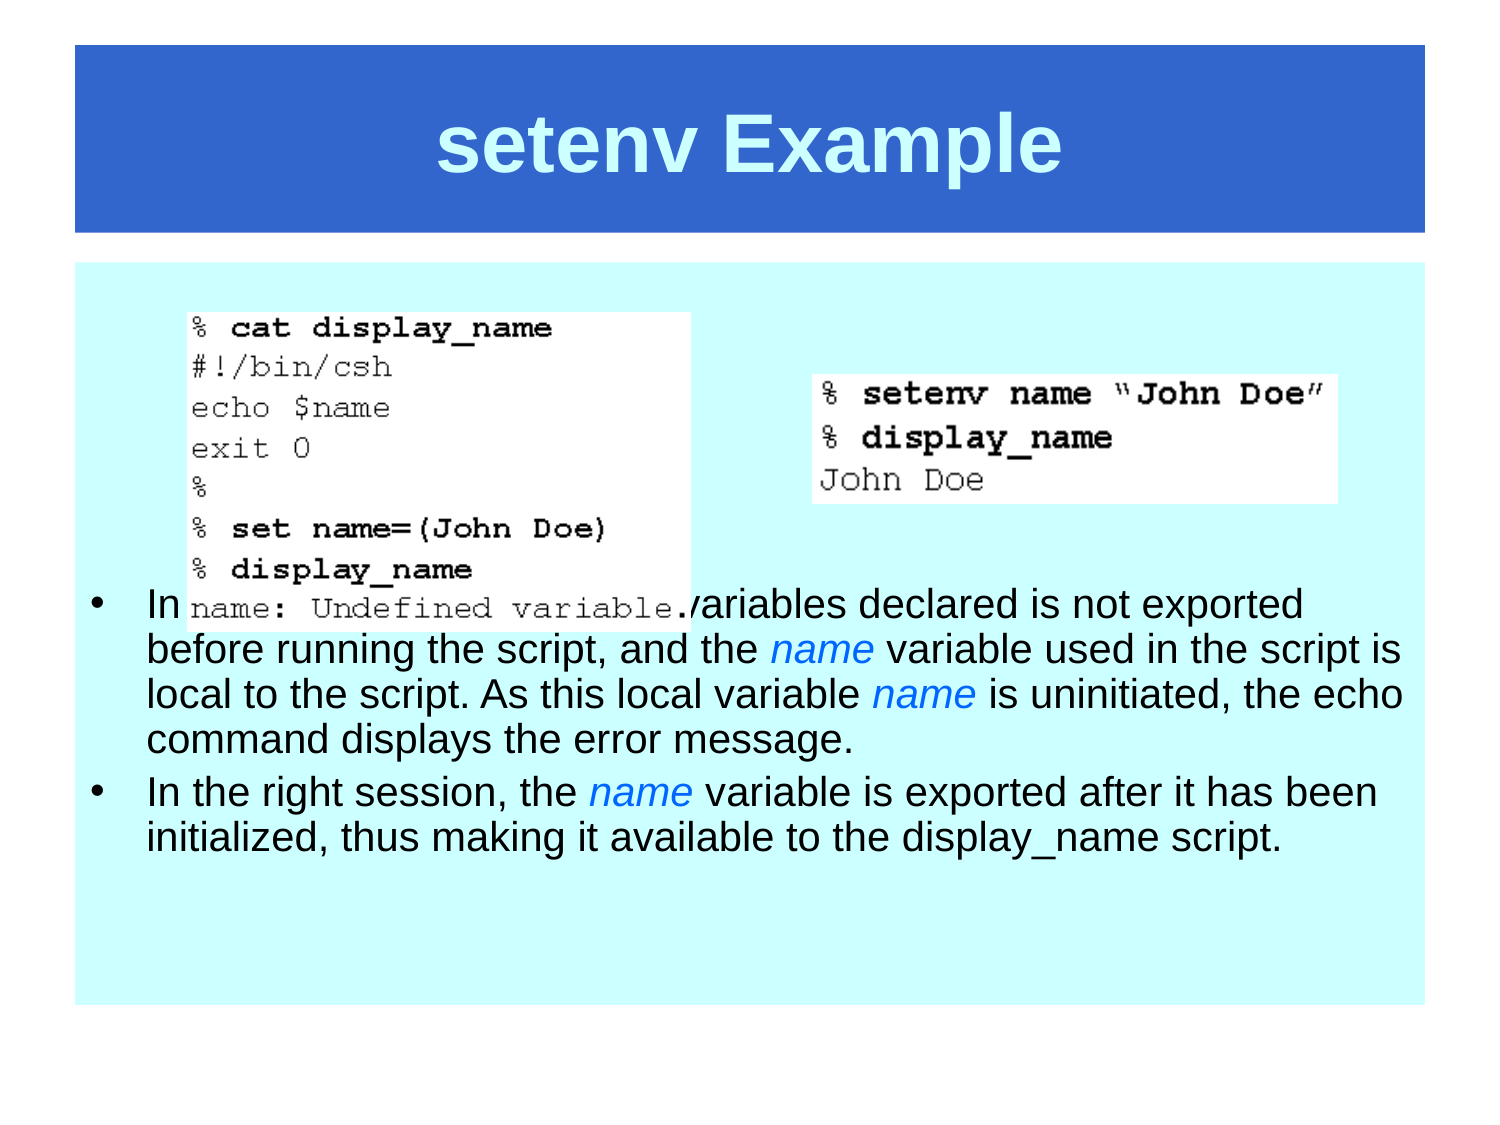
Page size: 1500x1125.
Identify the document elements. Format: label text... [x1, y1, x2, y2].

picture [812, 374, 1338, 505]
title setenv Example [75, 45, 1425, 233]
picture [187, 312, 691, 632]
list In the left session, the name variables declared is not exported before running the script, and the name variable used in the script is local to the script. As this local variable name is uninitiated, the echo command displays the error message. In the right session, the name variable is exported after it has been initialized, thus making it available to the display_name script. [75, 262, 1425, 1005]
